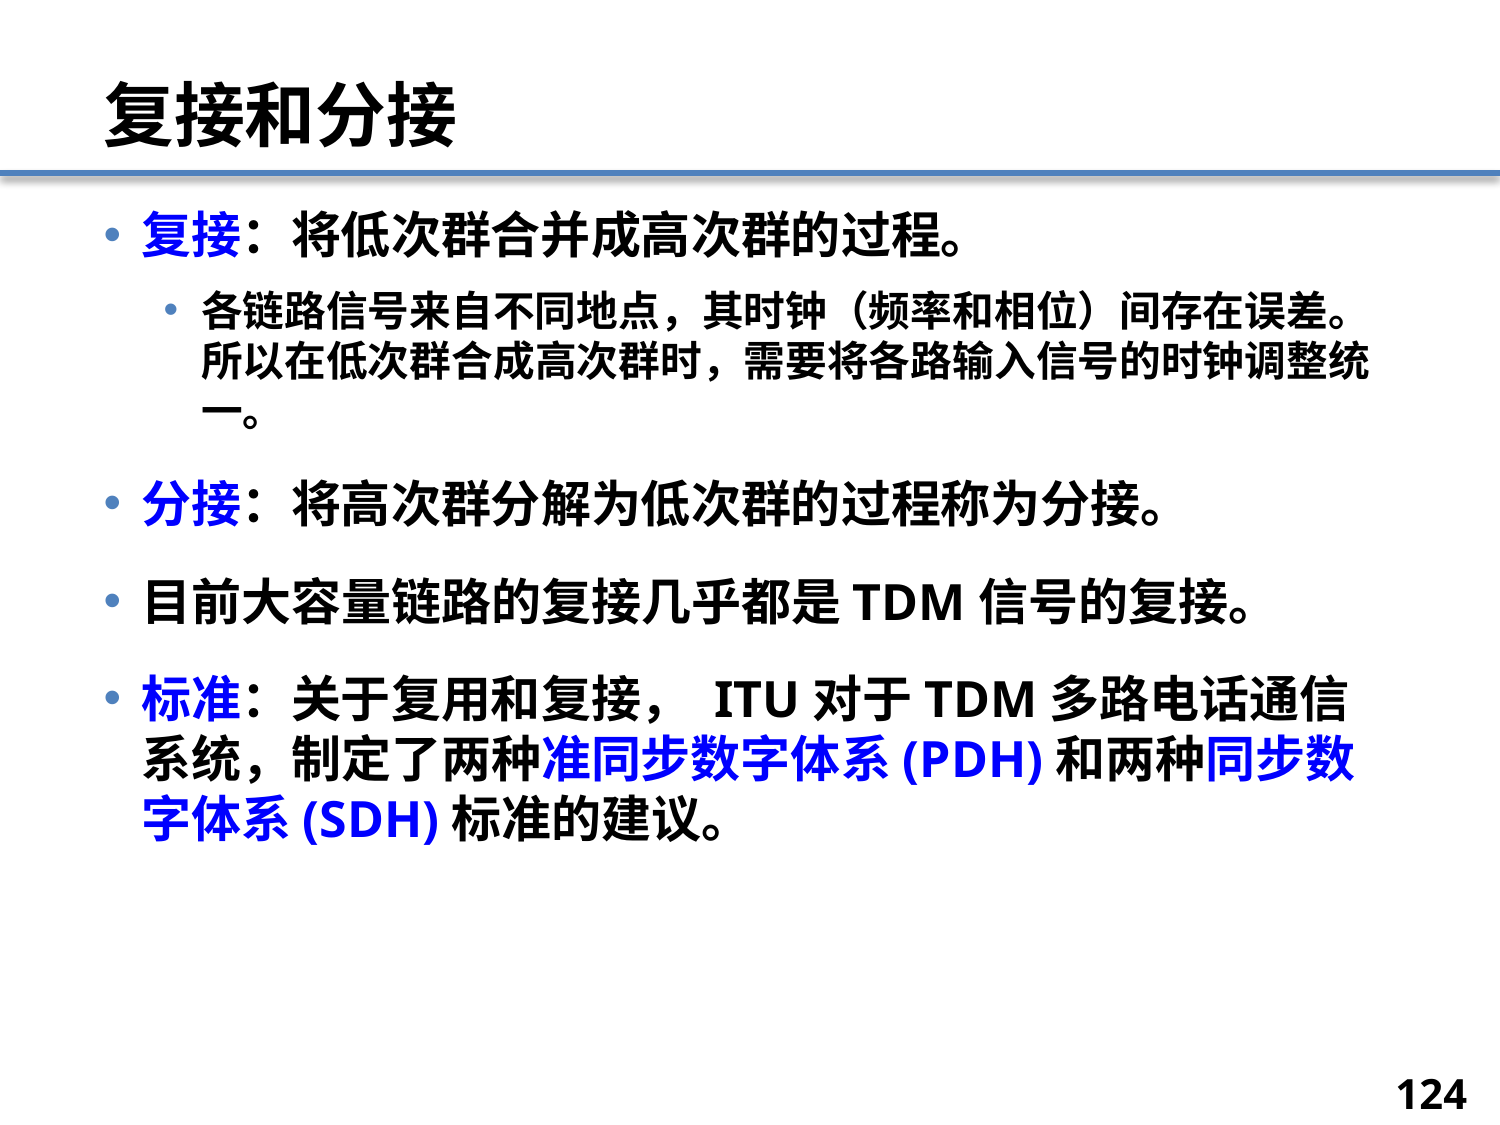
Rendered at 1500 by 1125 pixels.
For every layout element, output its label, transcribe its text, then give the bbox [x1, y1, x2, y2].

slide_number 124 [1379, 1075, 1483, 1118]
list 复接：将低次群合并成高次群的过程。 各链路信号来自不同地点，其时钟（频率和相位）间存在误差。所以在低次群合成高次群时，需要将各路输入信号的时钟调整统一。 分接：将高次群分解为低次群的过程称为分接。 目前大容量链路的复接几乎都是TDM信号的复接。 标准：关于复用和复接， ITU对于TDM多路电话通信系统，制定了两种准同步数字体系(PDH)和两种同步数字体系(SDH)标准的建议。 [88, 196, 1412, 1059]
title 复接和分接 [88, 30, 1412, 164]
